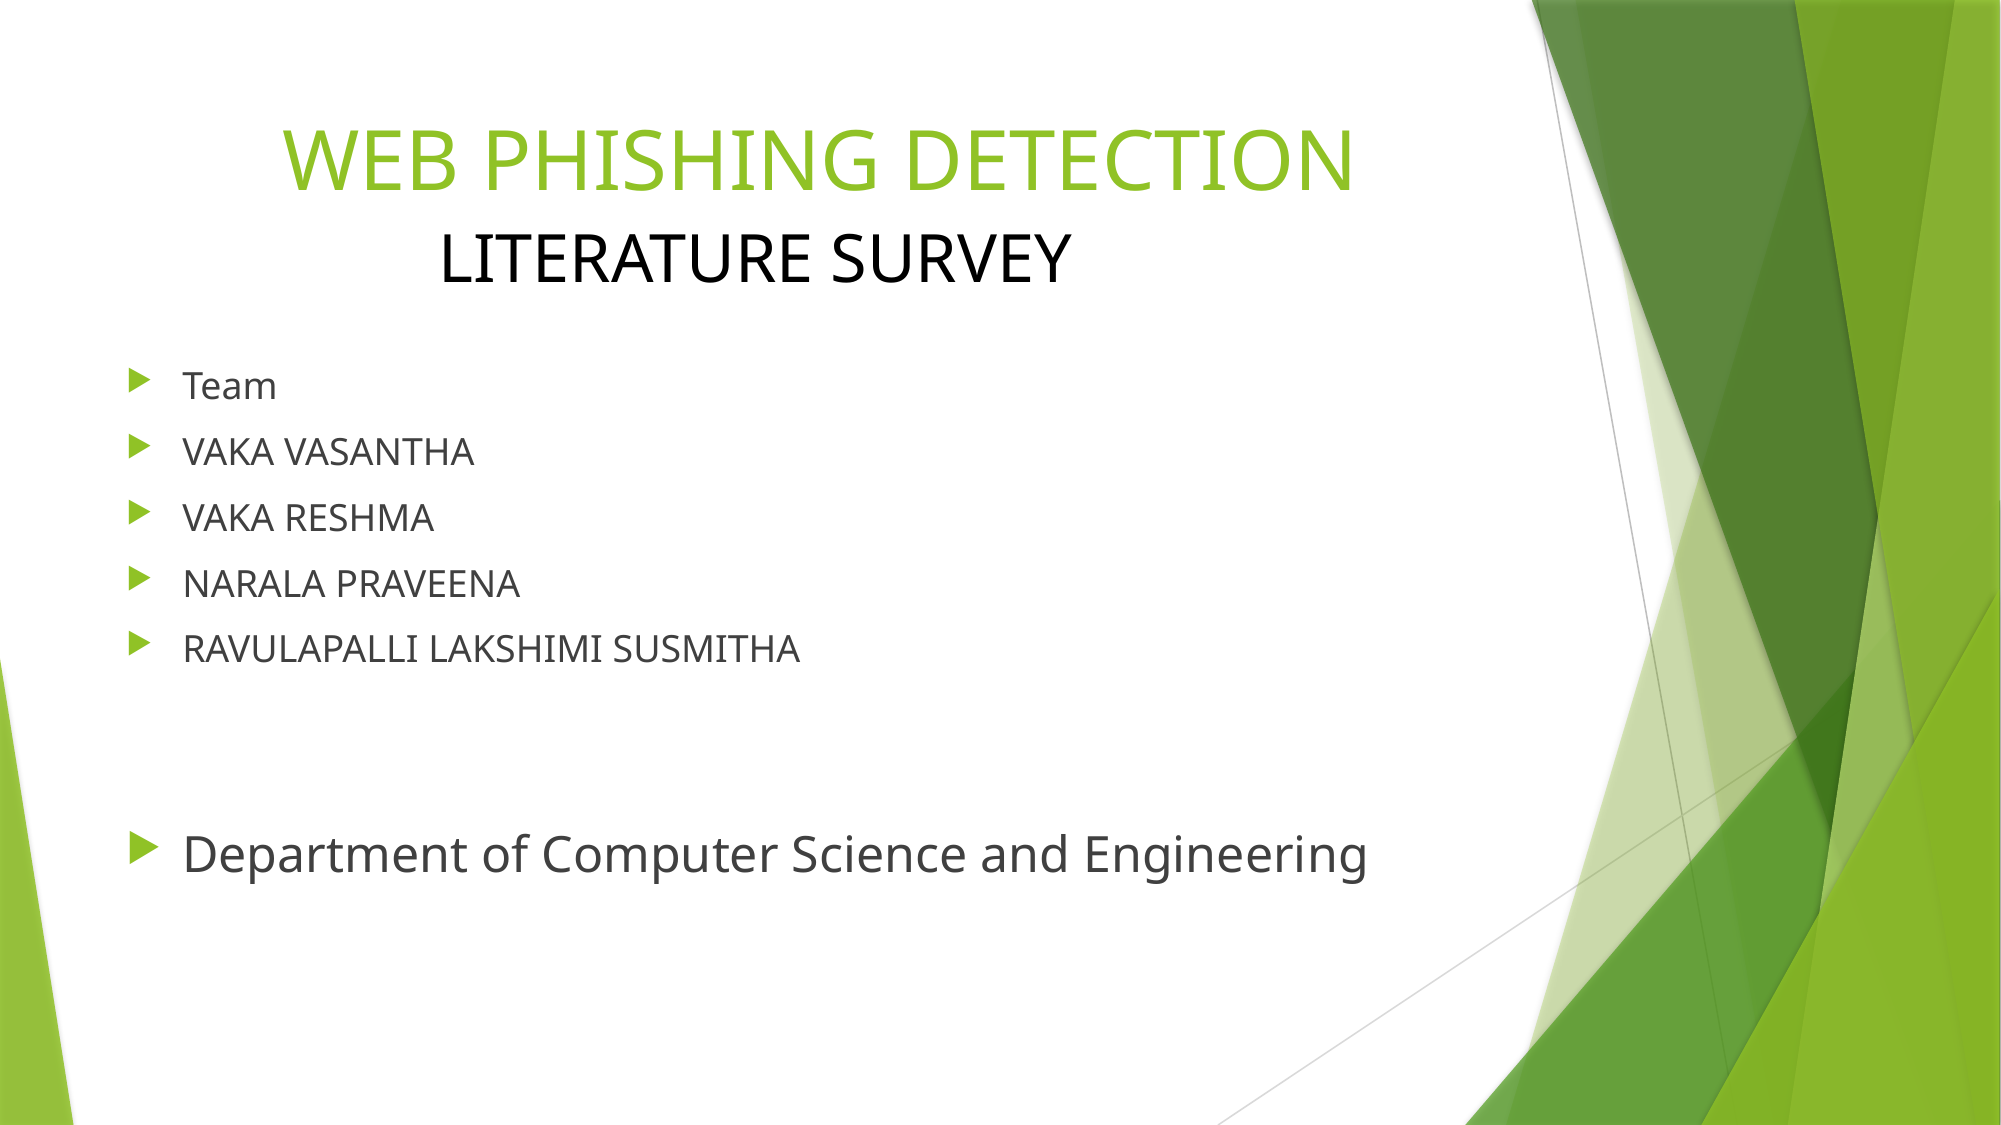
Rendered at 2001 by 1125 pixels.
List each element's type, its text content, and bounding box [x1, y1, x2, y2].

list Team VAKA VASANTHA VAKA RESHMA NARALA PRAVEENA RAVULAPALLI LAKSHIMI SUSMITHA Department of Computer Science and Engineering [111, 354, 1414, 1025]
title WEB PHISHING DETECTION LITERATURE SURVEY [111, 99, 1522, 317]
